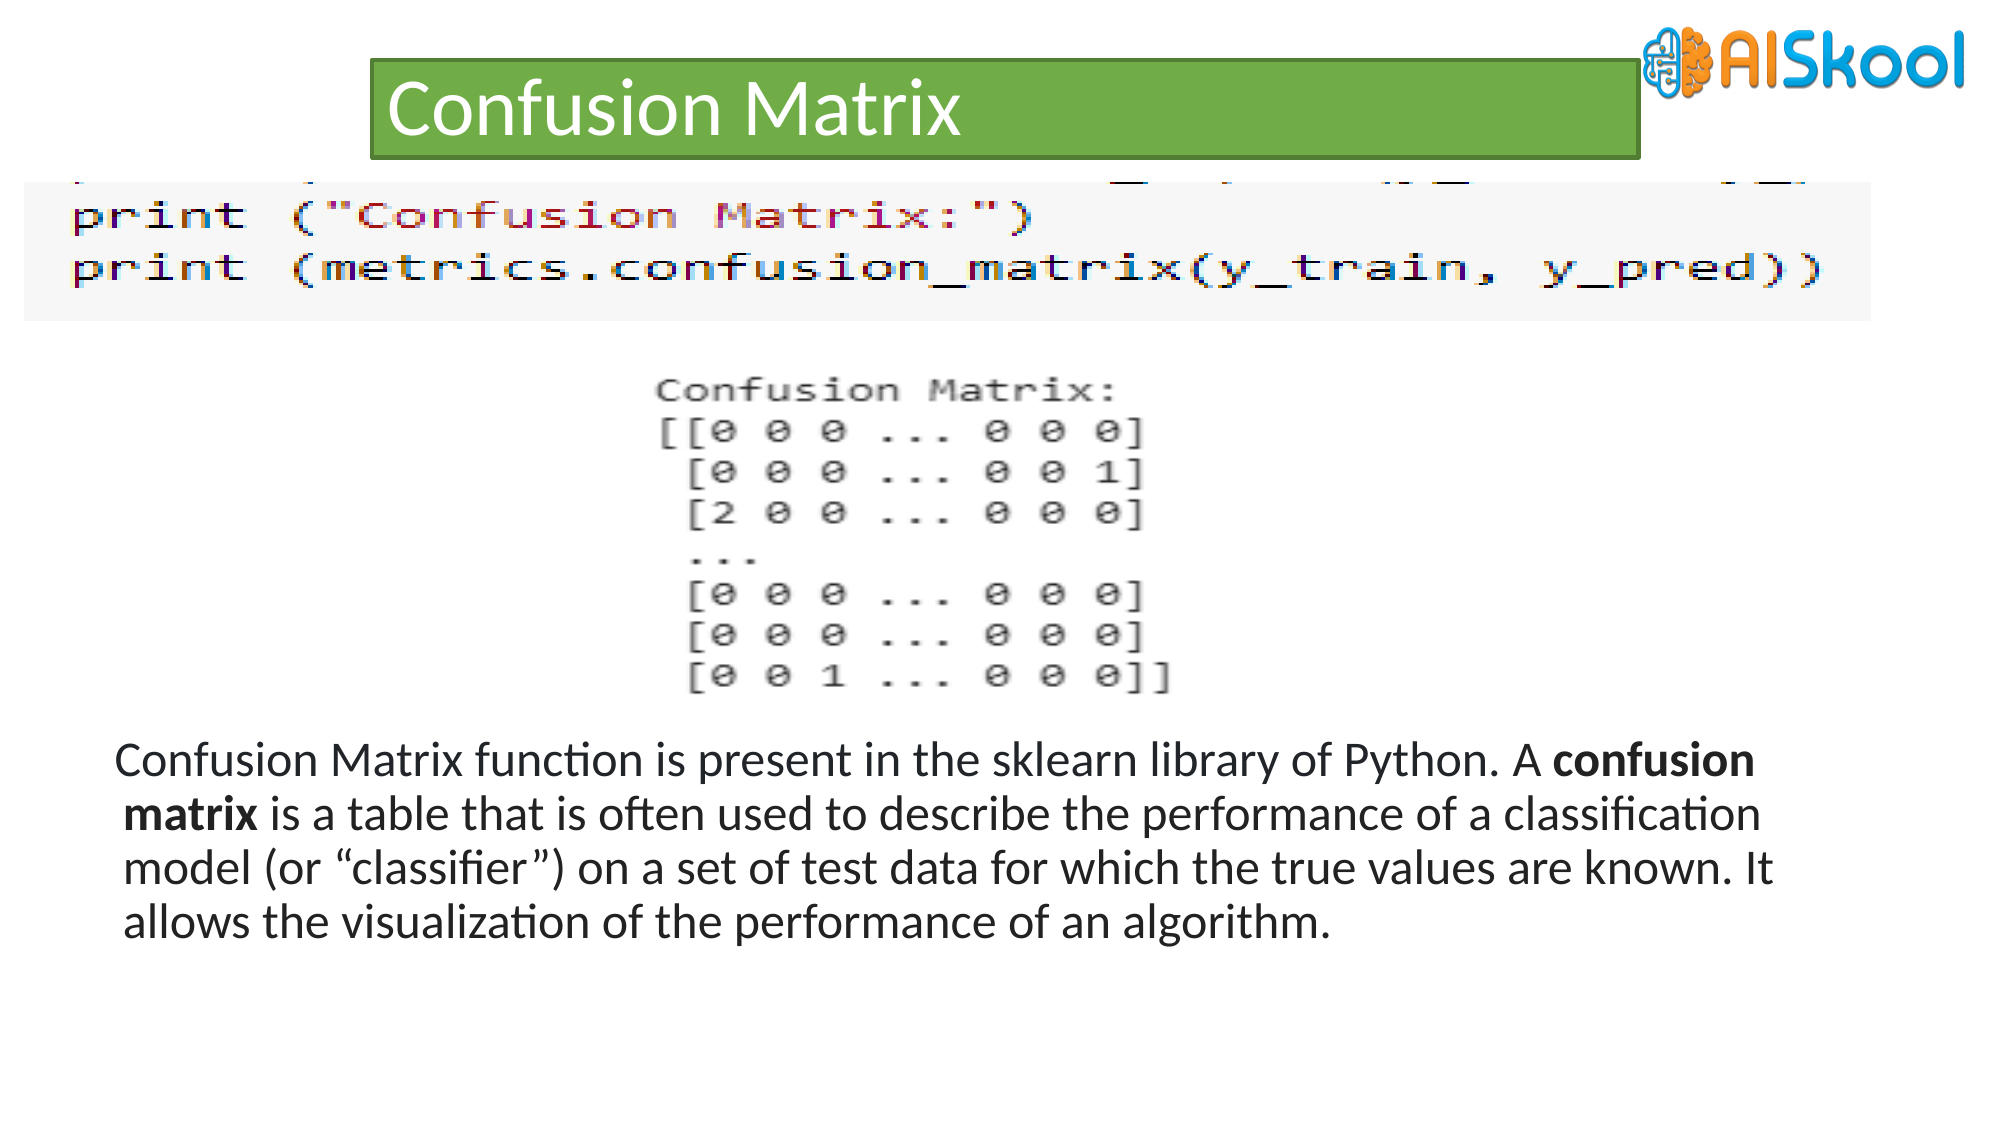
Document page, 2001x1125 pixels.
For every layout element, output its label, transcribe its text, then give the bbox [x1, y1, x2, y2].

picture [623, 349, 1187, 700]
picture [24, 182, 1872, 324]
picture [1641, 23, 1967, 101]
list Confusion Matrix function is present in the sklearn library of Python. A confusion matrix is a table that is often used to describe the performance of a classification model (or “classifier”) on a set of test data for which the true values are known. It allows the visualization of the performance of an algorithm. [70, 725, 1901, 1058]
title Confusion Matrix [372, 59, 1639, 158]
